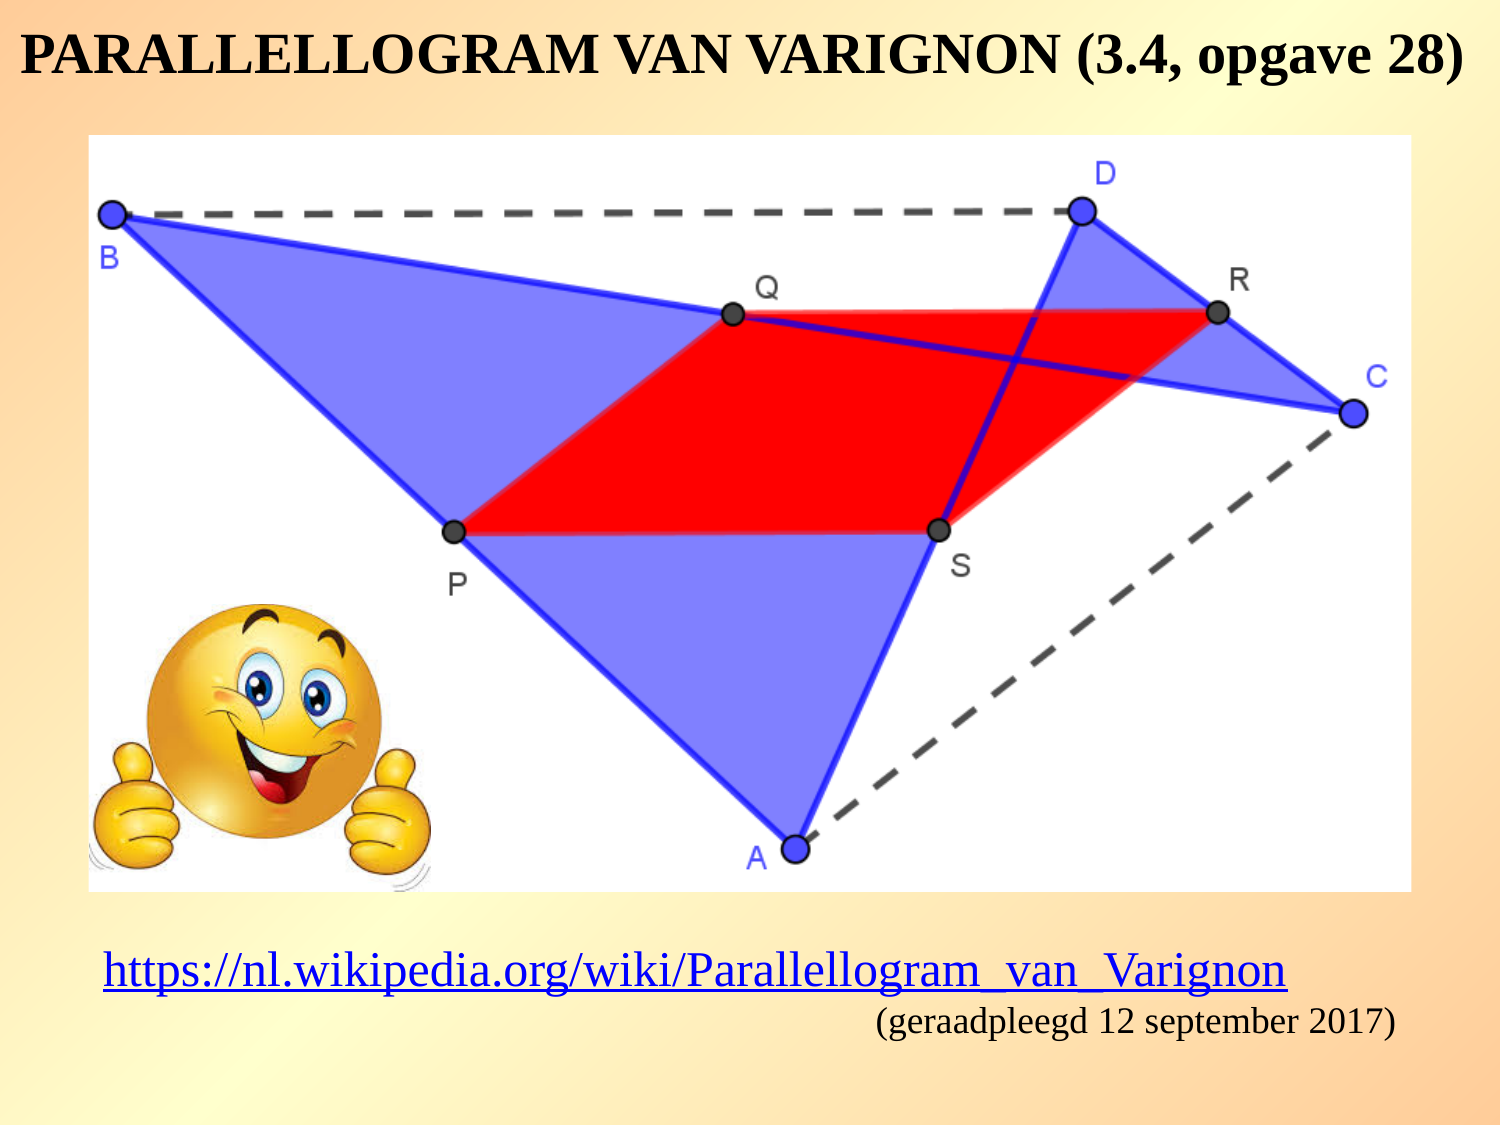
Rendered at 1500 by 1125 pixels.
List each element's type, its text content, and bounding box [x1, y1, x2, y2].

text_box https://nl.wikipedia.org/wiki/Parallellogram_van_Varignon (geraadpleegd 12 september 2017) [88, 928, 1412, 1049]
text_box PARALLELLOGRAM VAN VARIGNON (3.4, opgave 28) [0, 0, 1500, 101]
picture [88, 135, 1412, 892]
